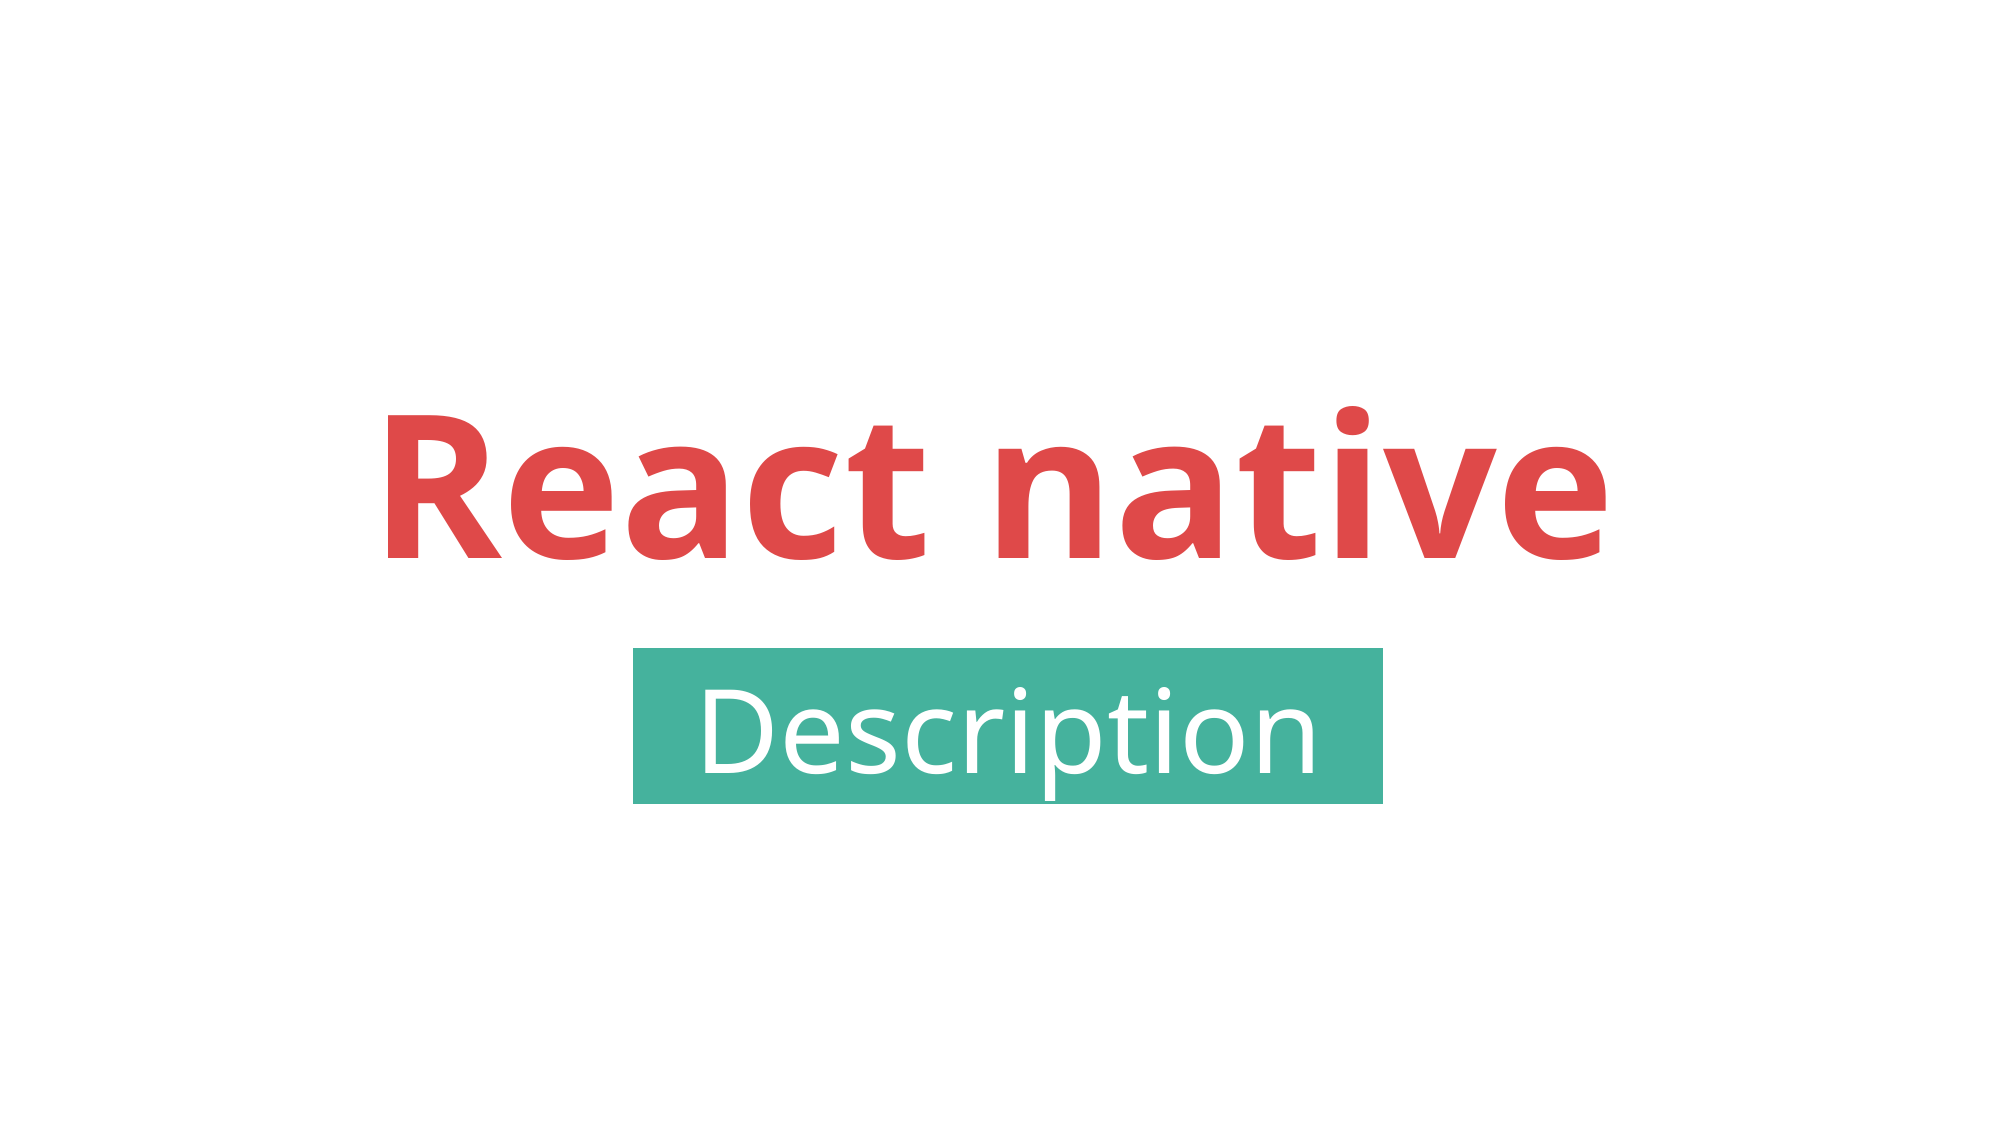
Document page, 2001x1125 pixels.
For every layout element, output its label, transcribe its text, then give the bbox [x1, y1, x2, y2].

text_box React native [356, 351, 1661, 606]
text_box [632, 647, 1385, 664]
text_box Description [540, 664, 1477, 816]
